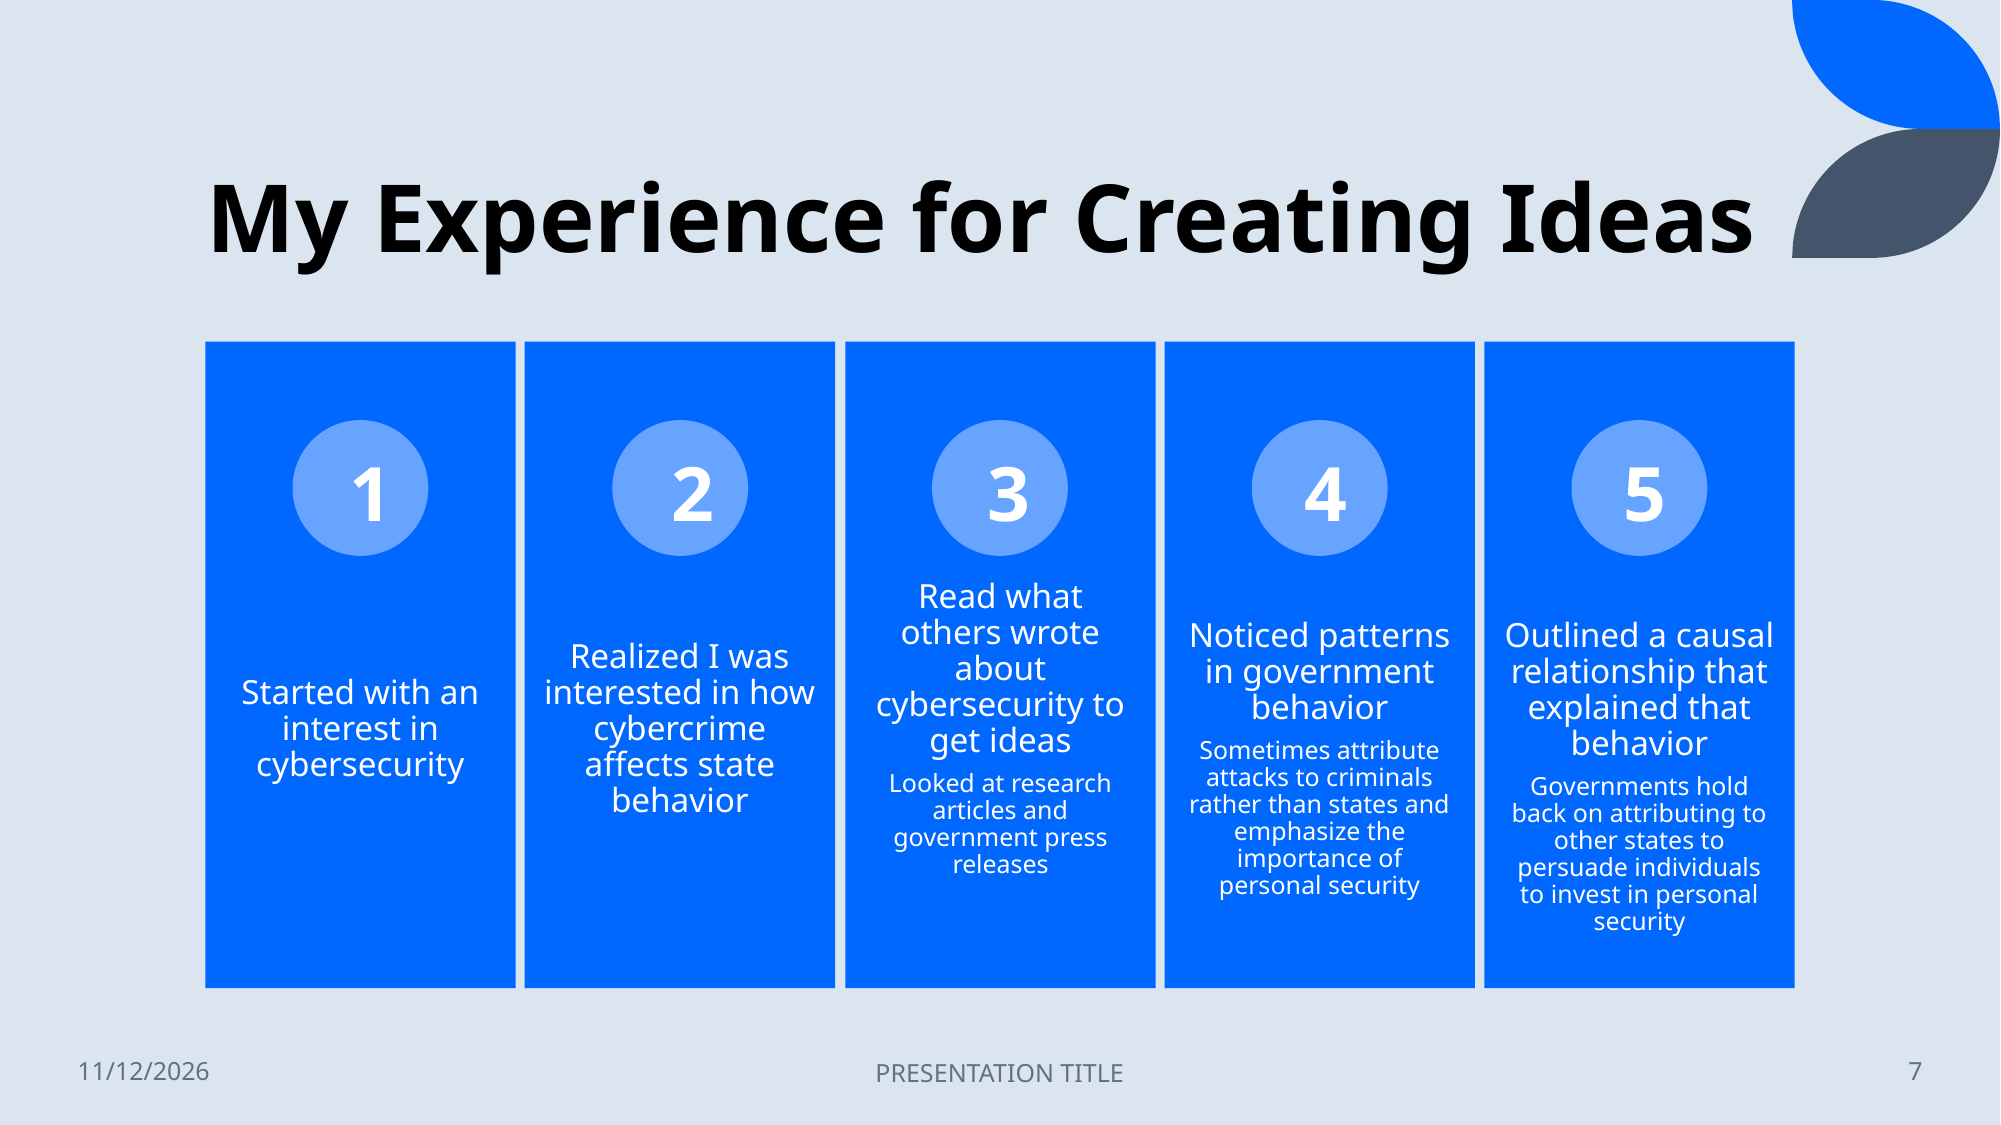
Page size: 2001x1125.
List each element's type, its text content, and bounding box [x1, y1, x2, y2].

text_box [205, 341, 1795, 989]
title My Experience for Creating Ideas [191, 62, 1796, 280]
slide_number 7 [1665, 1042, 1938, 1103]
footer PRESENTATION TITLE [662, 1042, 1338, 1103]
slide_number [62, 1042, 342, 1103]
